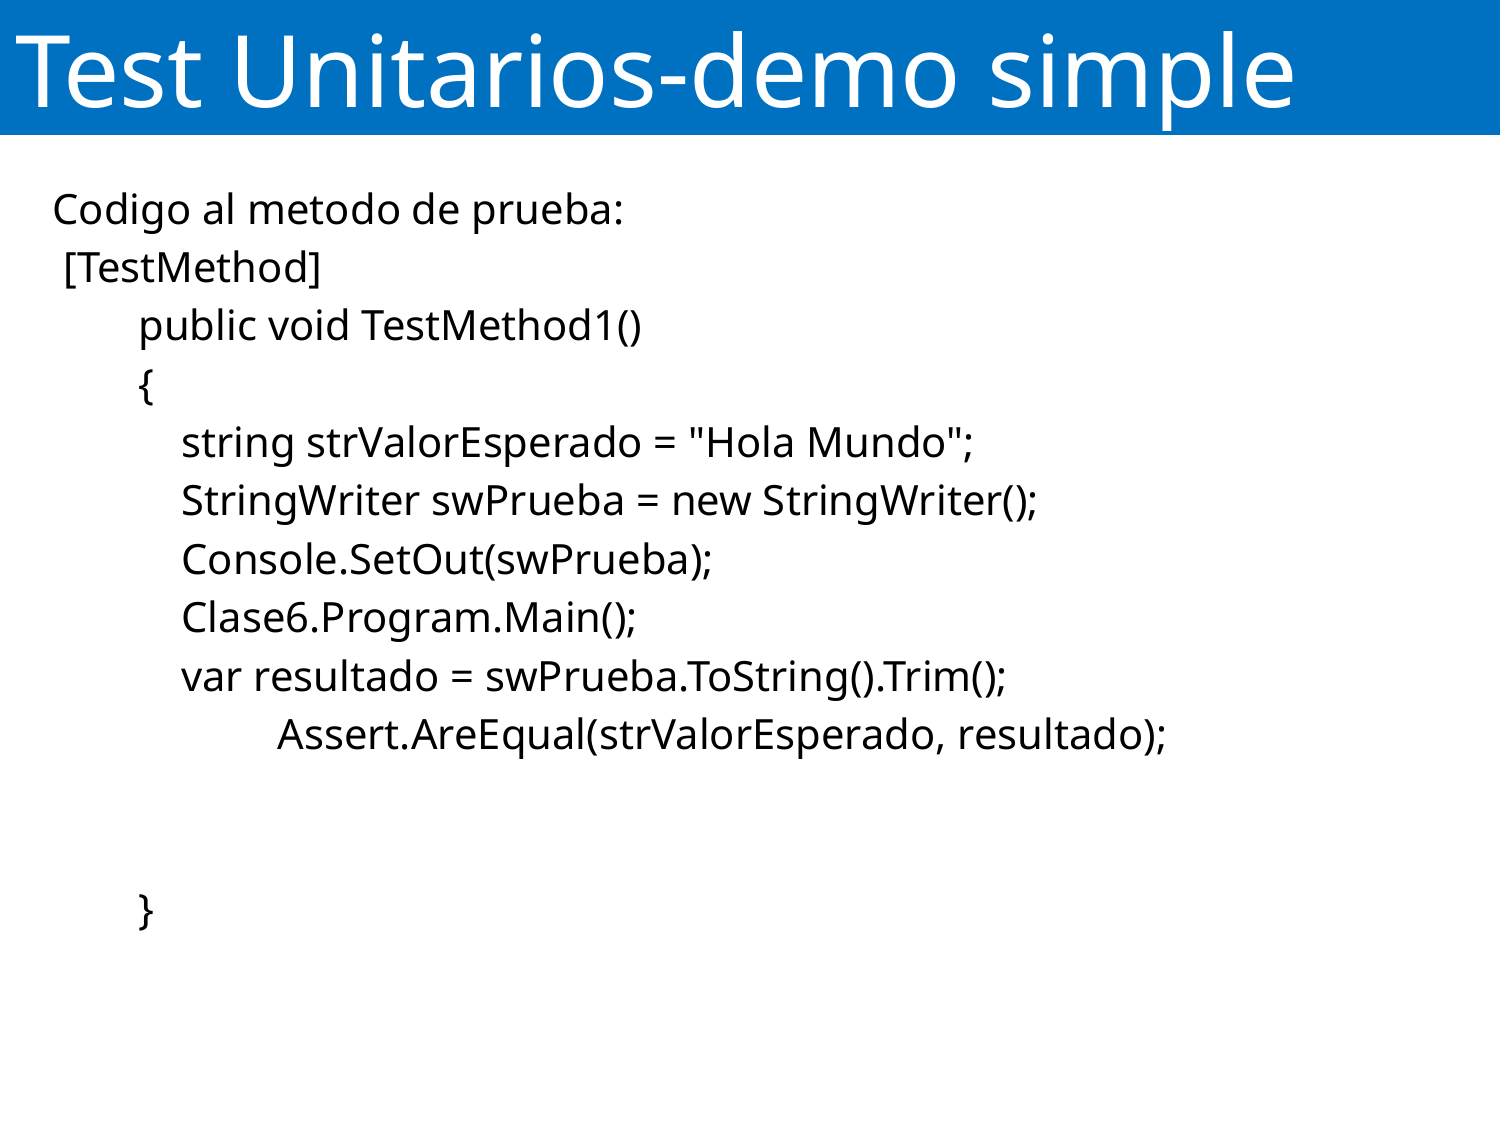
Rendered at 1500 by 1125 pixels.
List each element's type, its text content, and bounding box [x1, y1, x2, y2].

list Codigo al metodo de prueba: [TestMethod] public void TestMethod1() { string strValorEsperado = "Hola Mundo"; StringWriter swPrueba = new StringWriter(); Console.SetOut(swPrueba); Clase6.Program.Main(); var resultado = swPrueba.ToString().Trim(); Assert.AreEqual(strValorEsperado, resultado); } [37, 174, 1438, 1050]
title Test Unitarios-demo simple [0, 0, 1426, 136]
